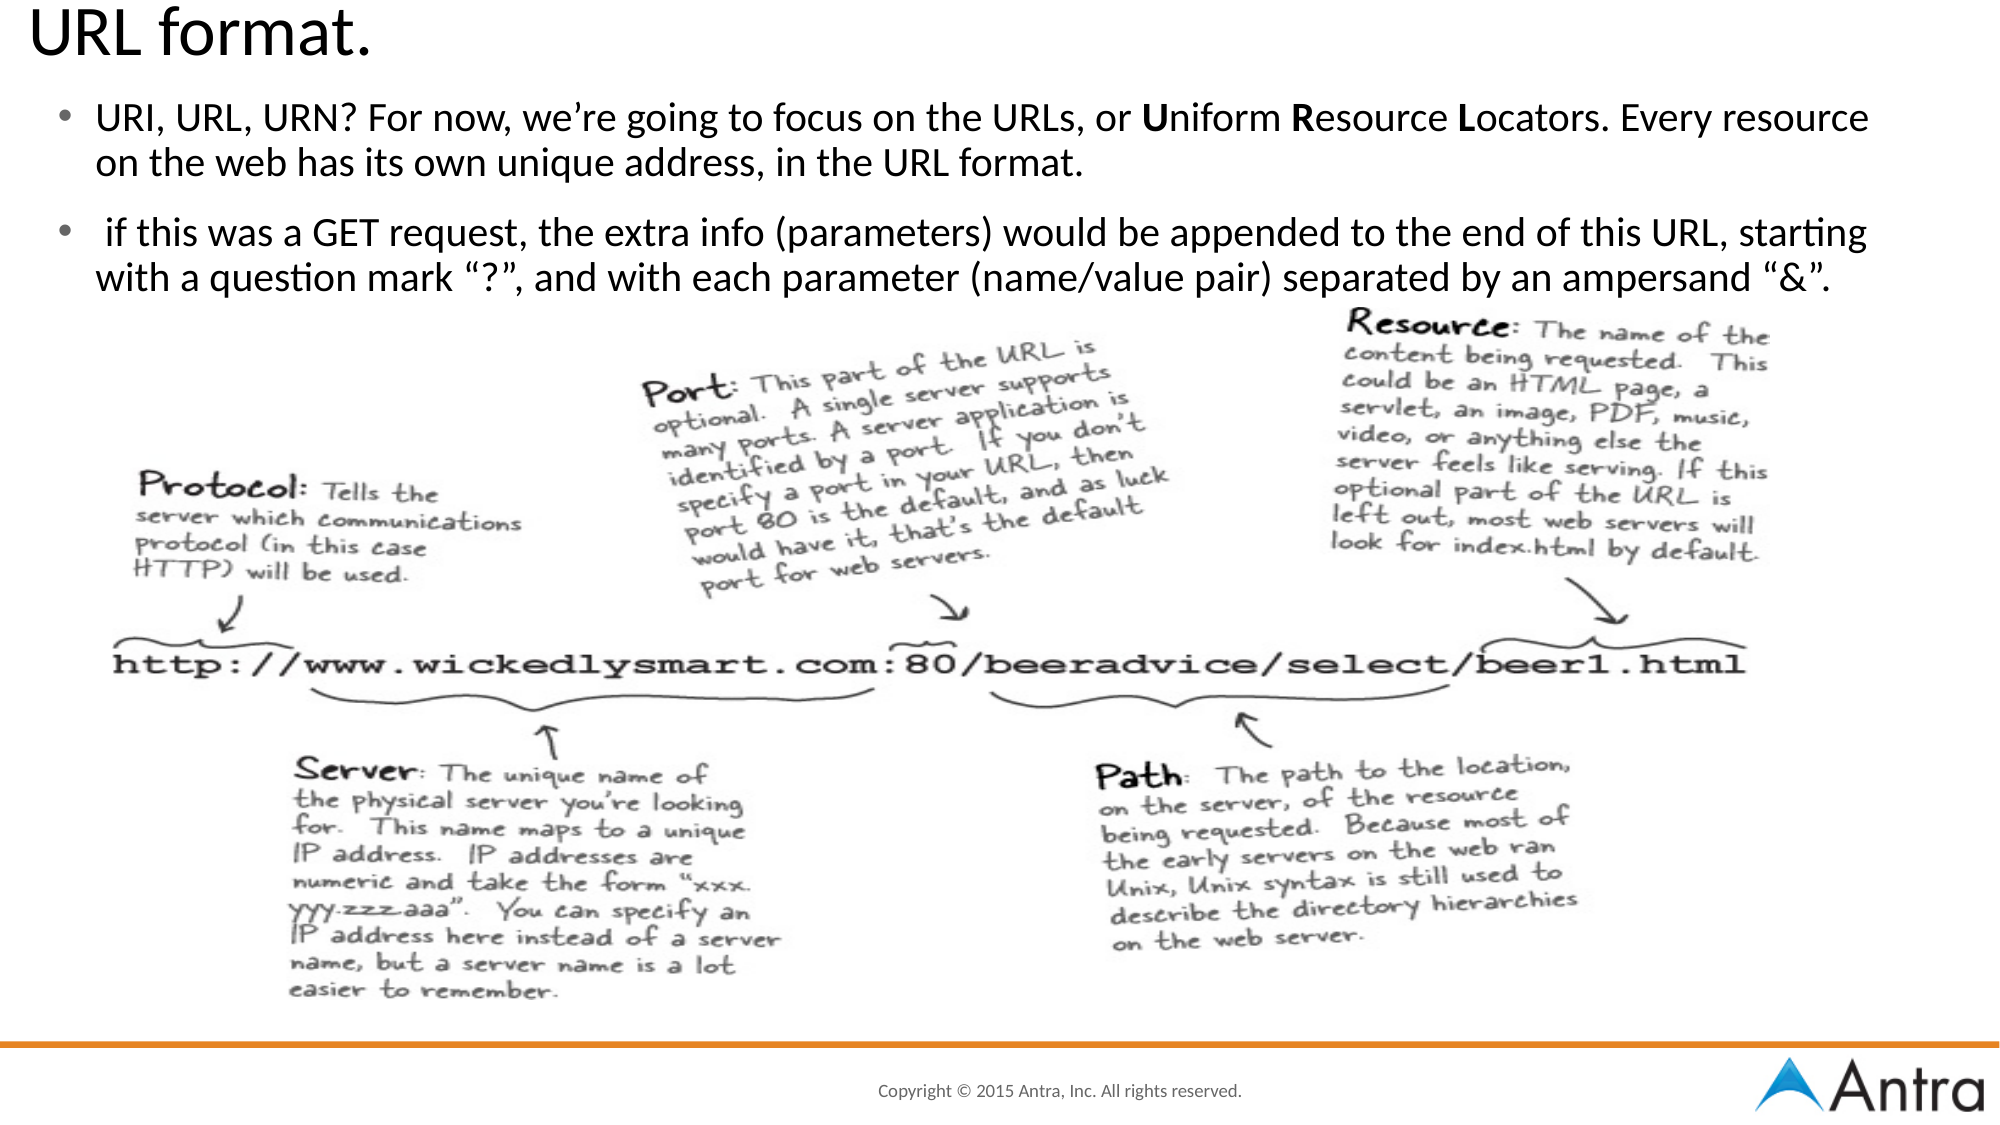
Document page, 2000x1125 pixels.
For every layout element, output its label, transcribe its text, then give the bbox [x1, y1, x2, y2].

list URI, URL, URN? For now, we’re going to focus on the URLs, or Uniform Resource Locators. Every resource on the web has its own unique address, in the URL format. if this was a GET request, the extra info (parameters) would be appended to the end of this URL, starting with a question mark “?”, and with each parameter (name/value pair) separated by an ampersand “&”. [57, 95, 1883, 918]
picture [1744, 1048, 1994, 1122]
picture [112, 307, 1770, 1000]
title URL format. [28, 0, 1913, 155]
